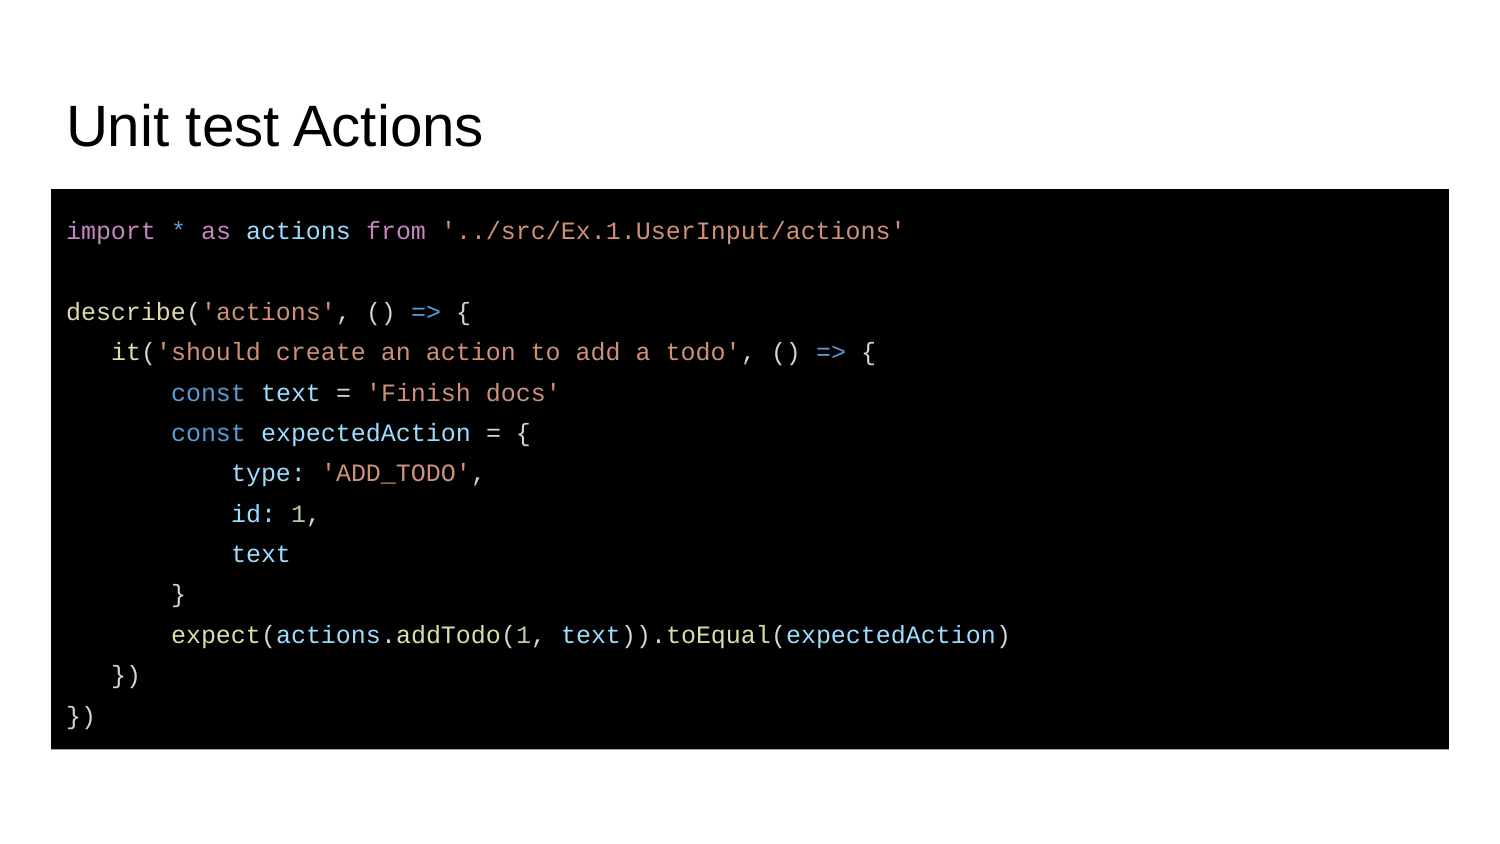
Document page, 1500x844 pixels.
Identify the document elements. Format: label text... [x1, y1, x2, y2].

list import * as actions from '../src/Ex.1.UserInput/actions' describe('actions', () => { it('should create an action to add a todo', () => { const text = 'Finish docs' const expectedAction = { type: 'ADD_TODO', id: 1, text } expect(actions.addTodo(1, text)).toEqual(expectedAction) }) }) [51, 189, 1449, 750]
title Unit test Actions [51, 72, 1449, 167]
